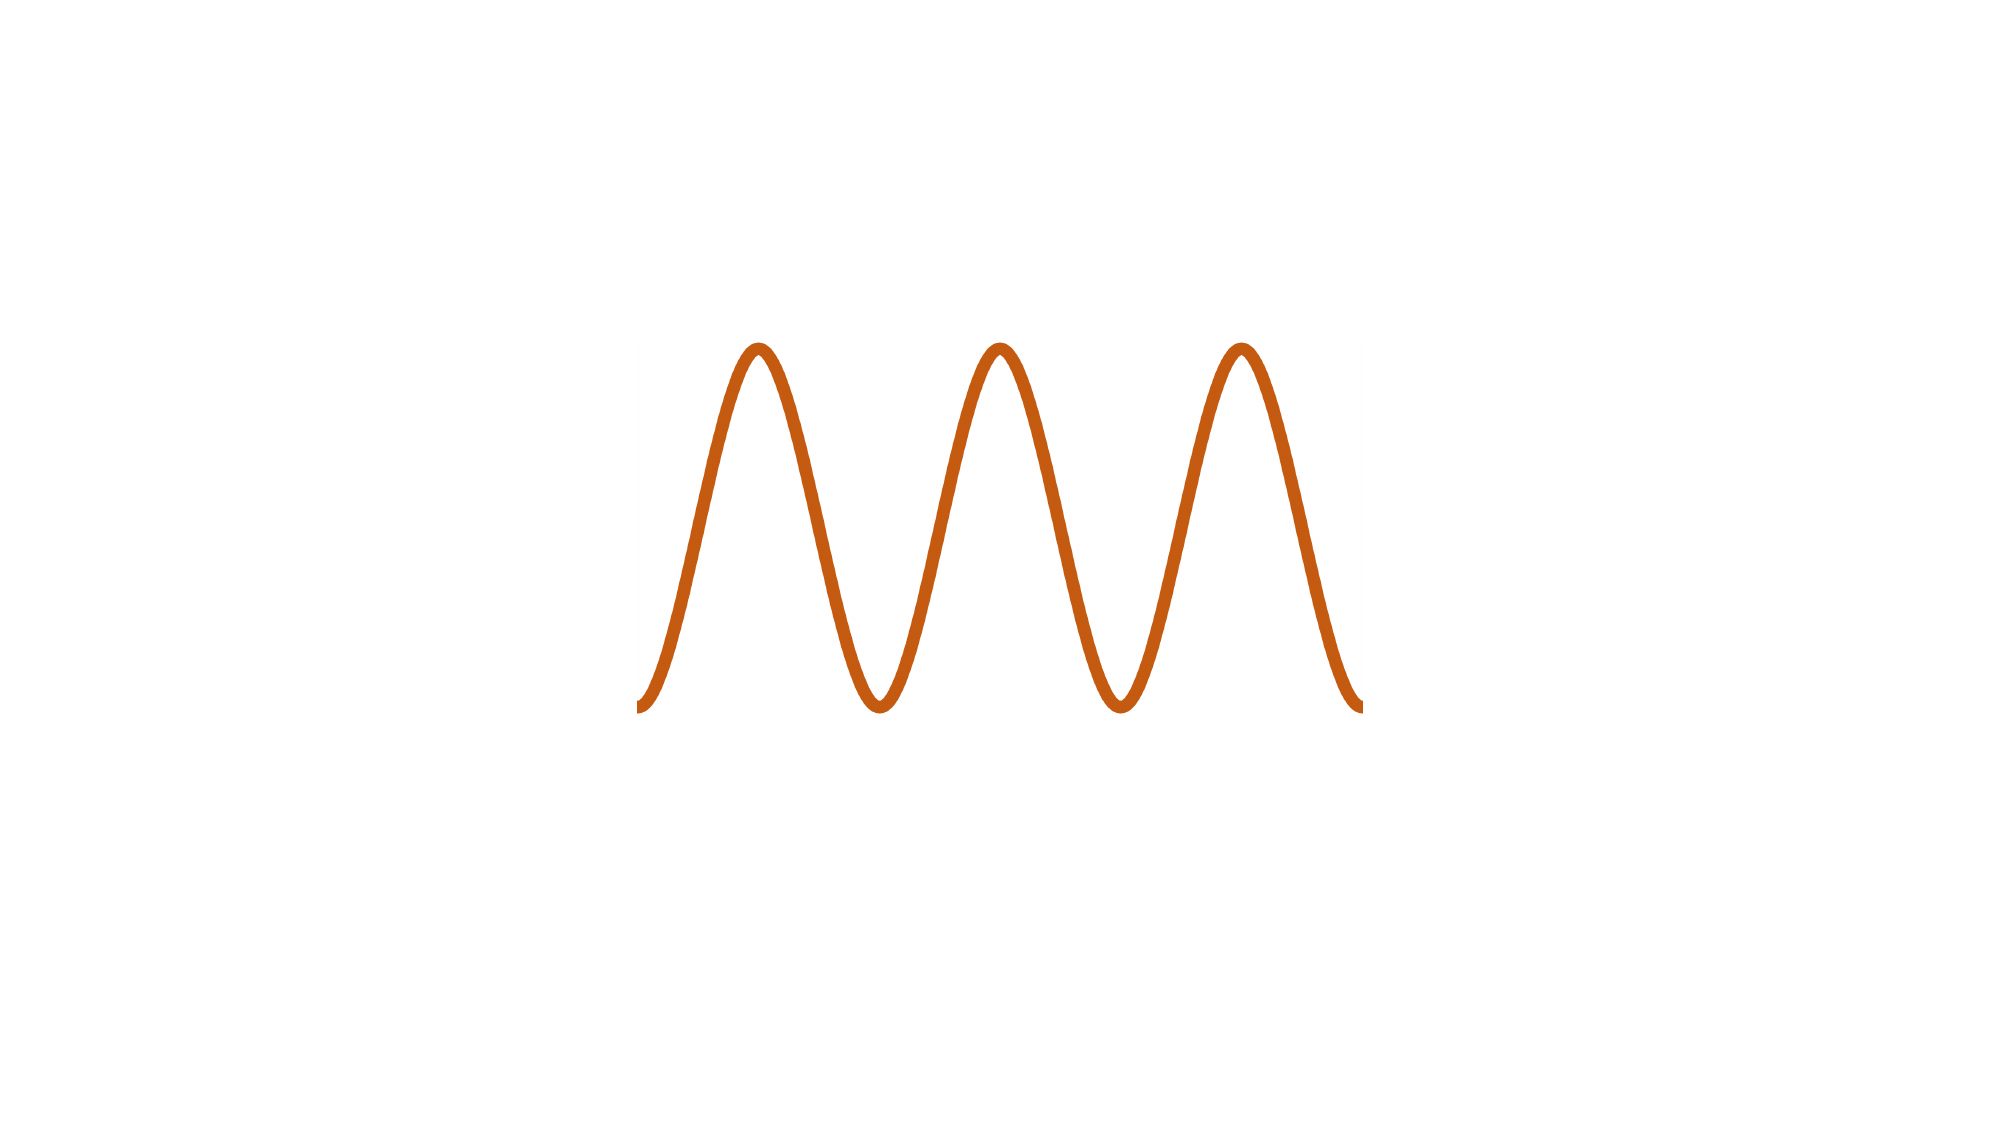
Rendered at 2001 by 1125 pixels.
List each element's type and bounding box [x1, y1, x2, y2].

picture [637, 338, 1363, 726]
